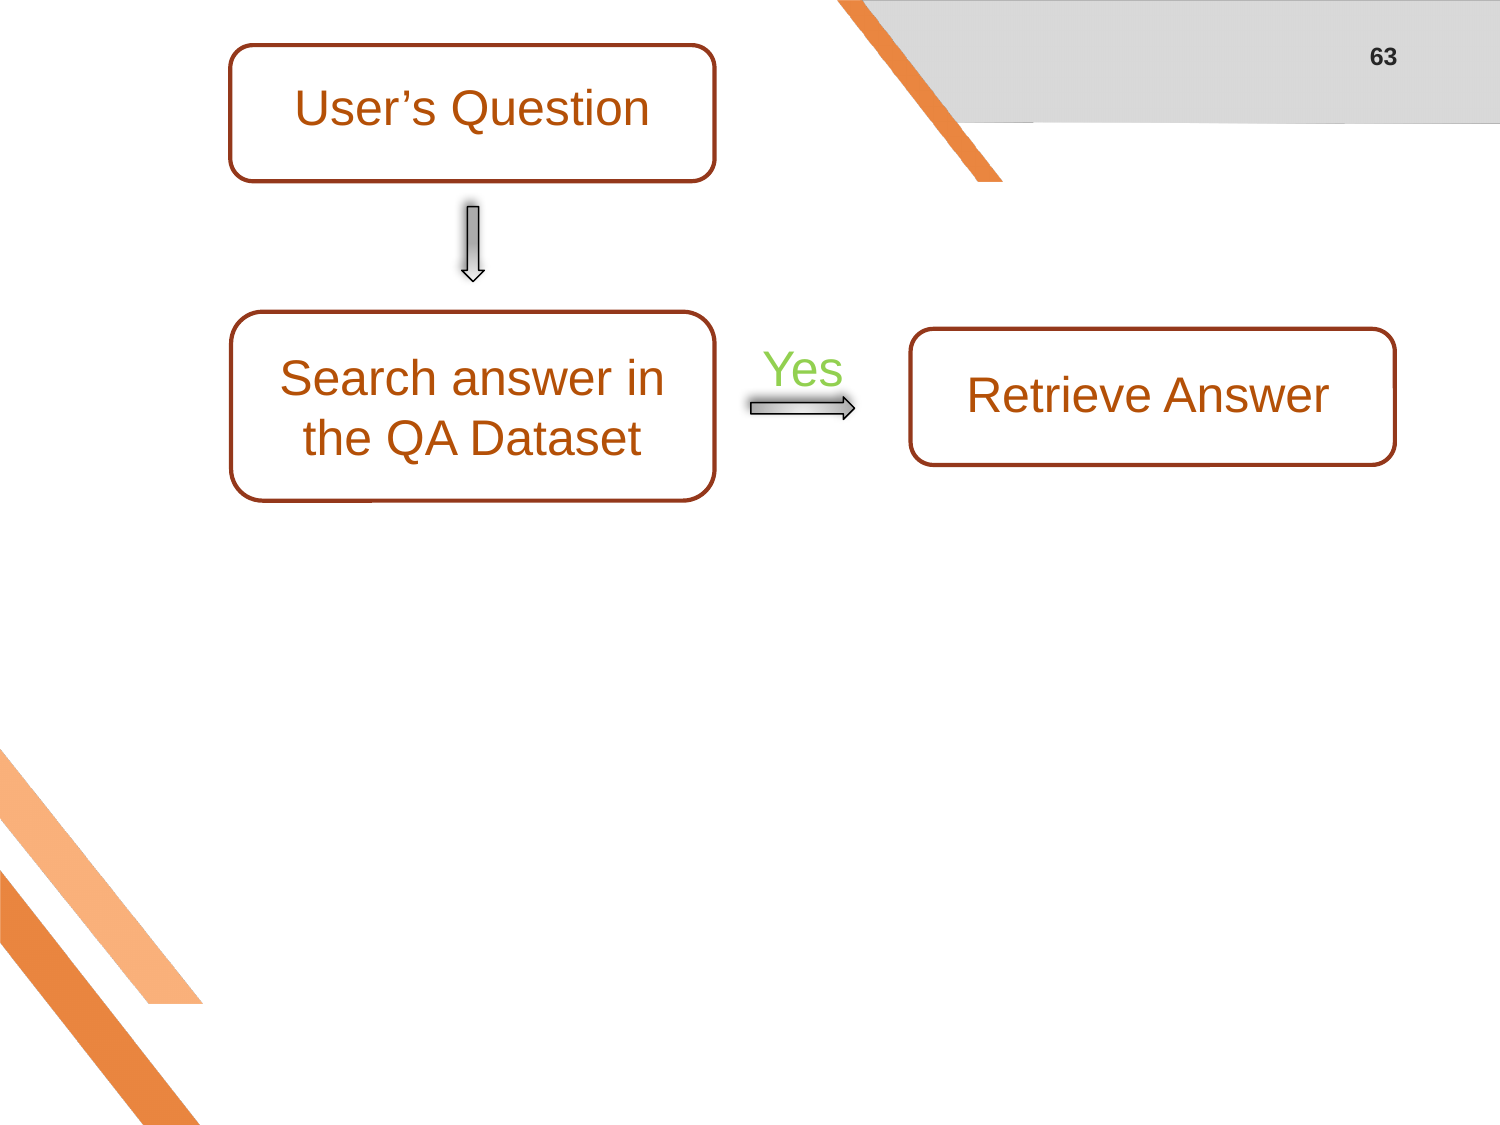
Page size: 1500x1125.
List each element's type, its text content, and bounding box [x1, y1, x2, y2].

text_box [461, 205, 486, 283]
text_box [750, 396, 856, 421]
text_box Yes [735, 328, 871, 404]
text_box [228, 309, 717, 503]
slide_number 63 [1342, 28, 1425, 78]
text_box [228, 43, 717, 184]
picture [0, 745, 203, 1125]
text_box Search answer in the QA Dataset [230, 338, 715, 473]
text_box User’s Question [230, 67, 715, 143]
text_box [908, 326, 1397, 468]
text_box Retrieve Answer [906, 355, 1391, 430]
picture [837, 0, 1500, 182]
